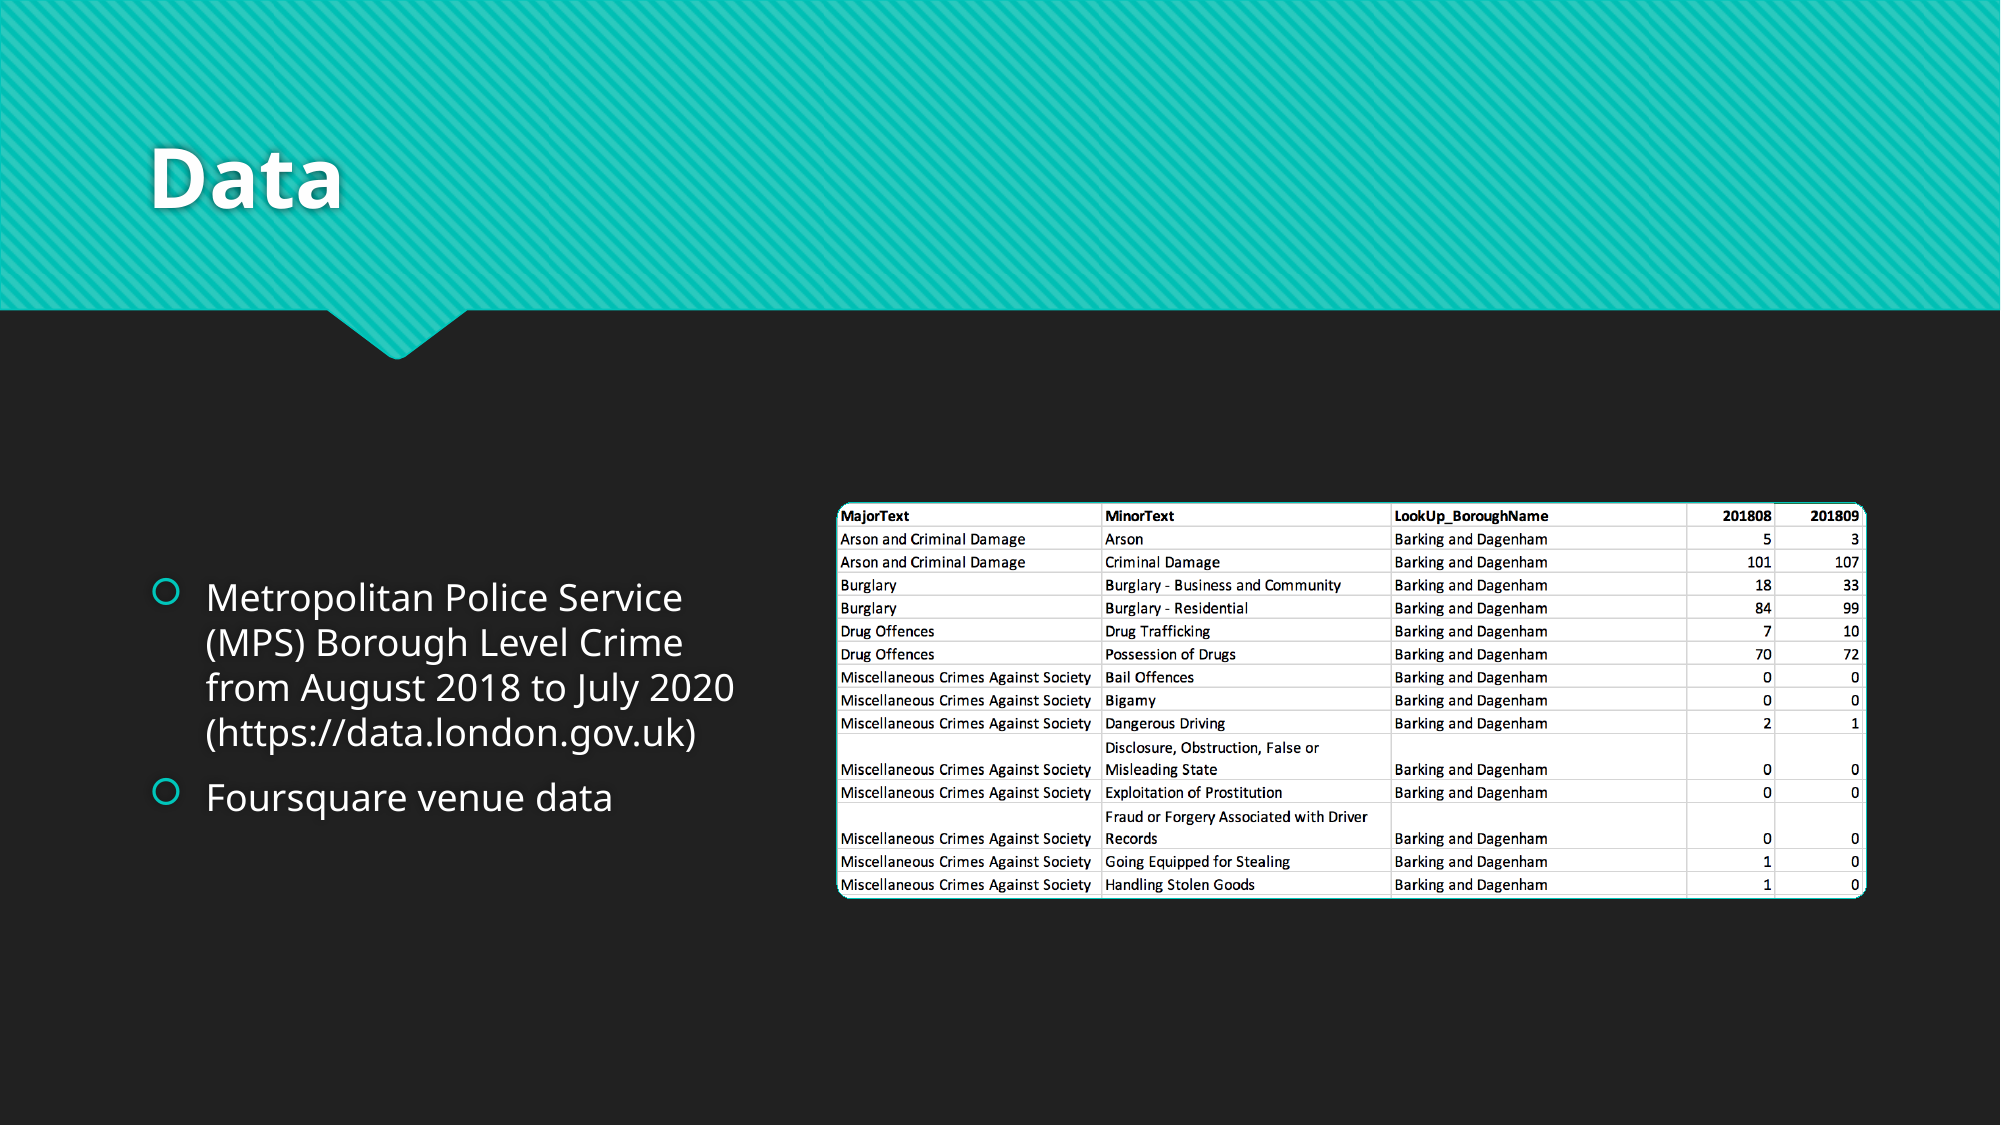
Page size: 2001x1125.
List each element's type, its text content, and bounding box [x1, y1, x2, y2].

title Data [132, 73, 1868, 233]
picture [836, 502, 1867, 900]
list Metropolitan Police Service (MPS) Borough Level Crime from August 2018 to July 2020 (https://data.london.gov.uk) Foursquare venue data [134, 395, 764, 992]
